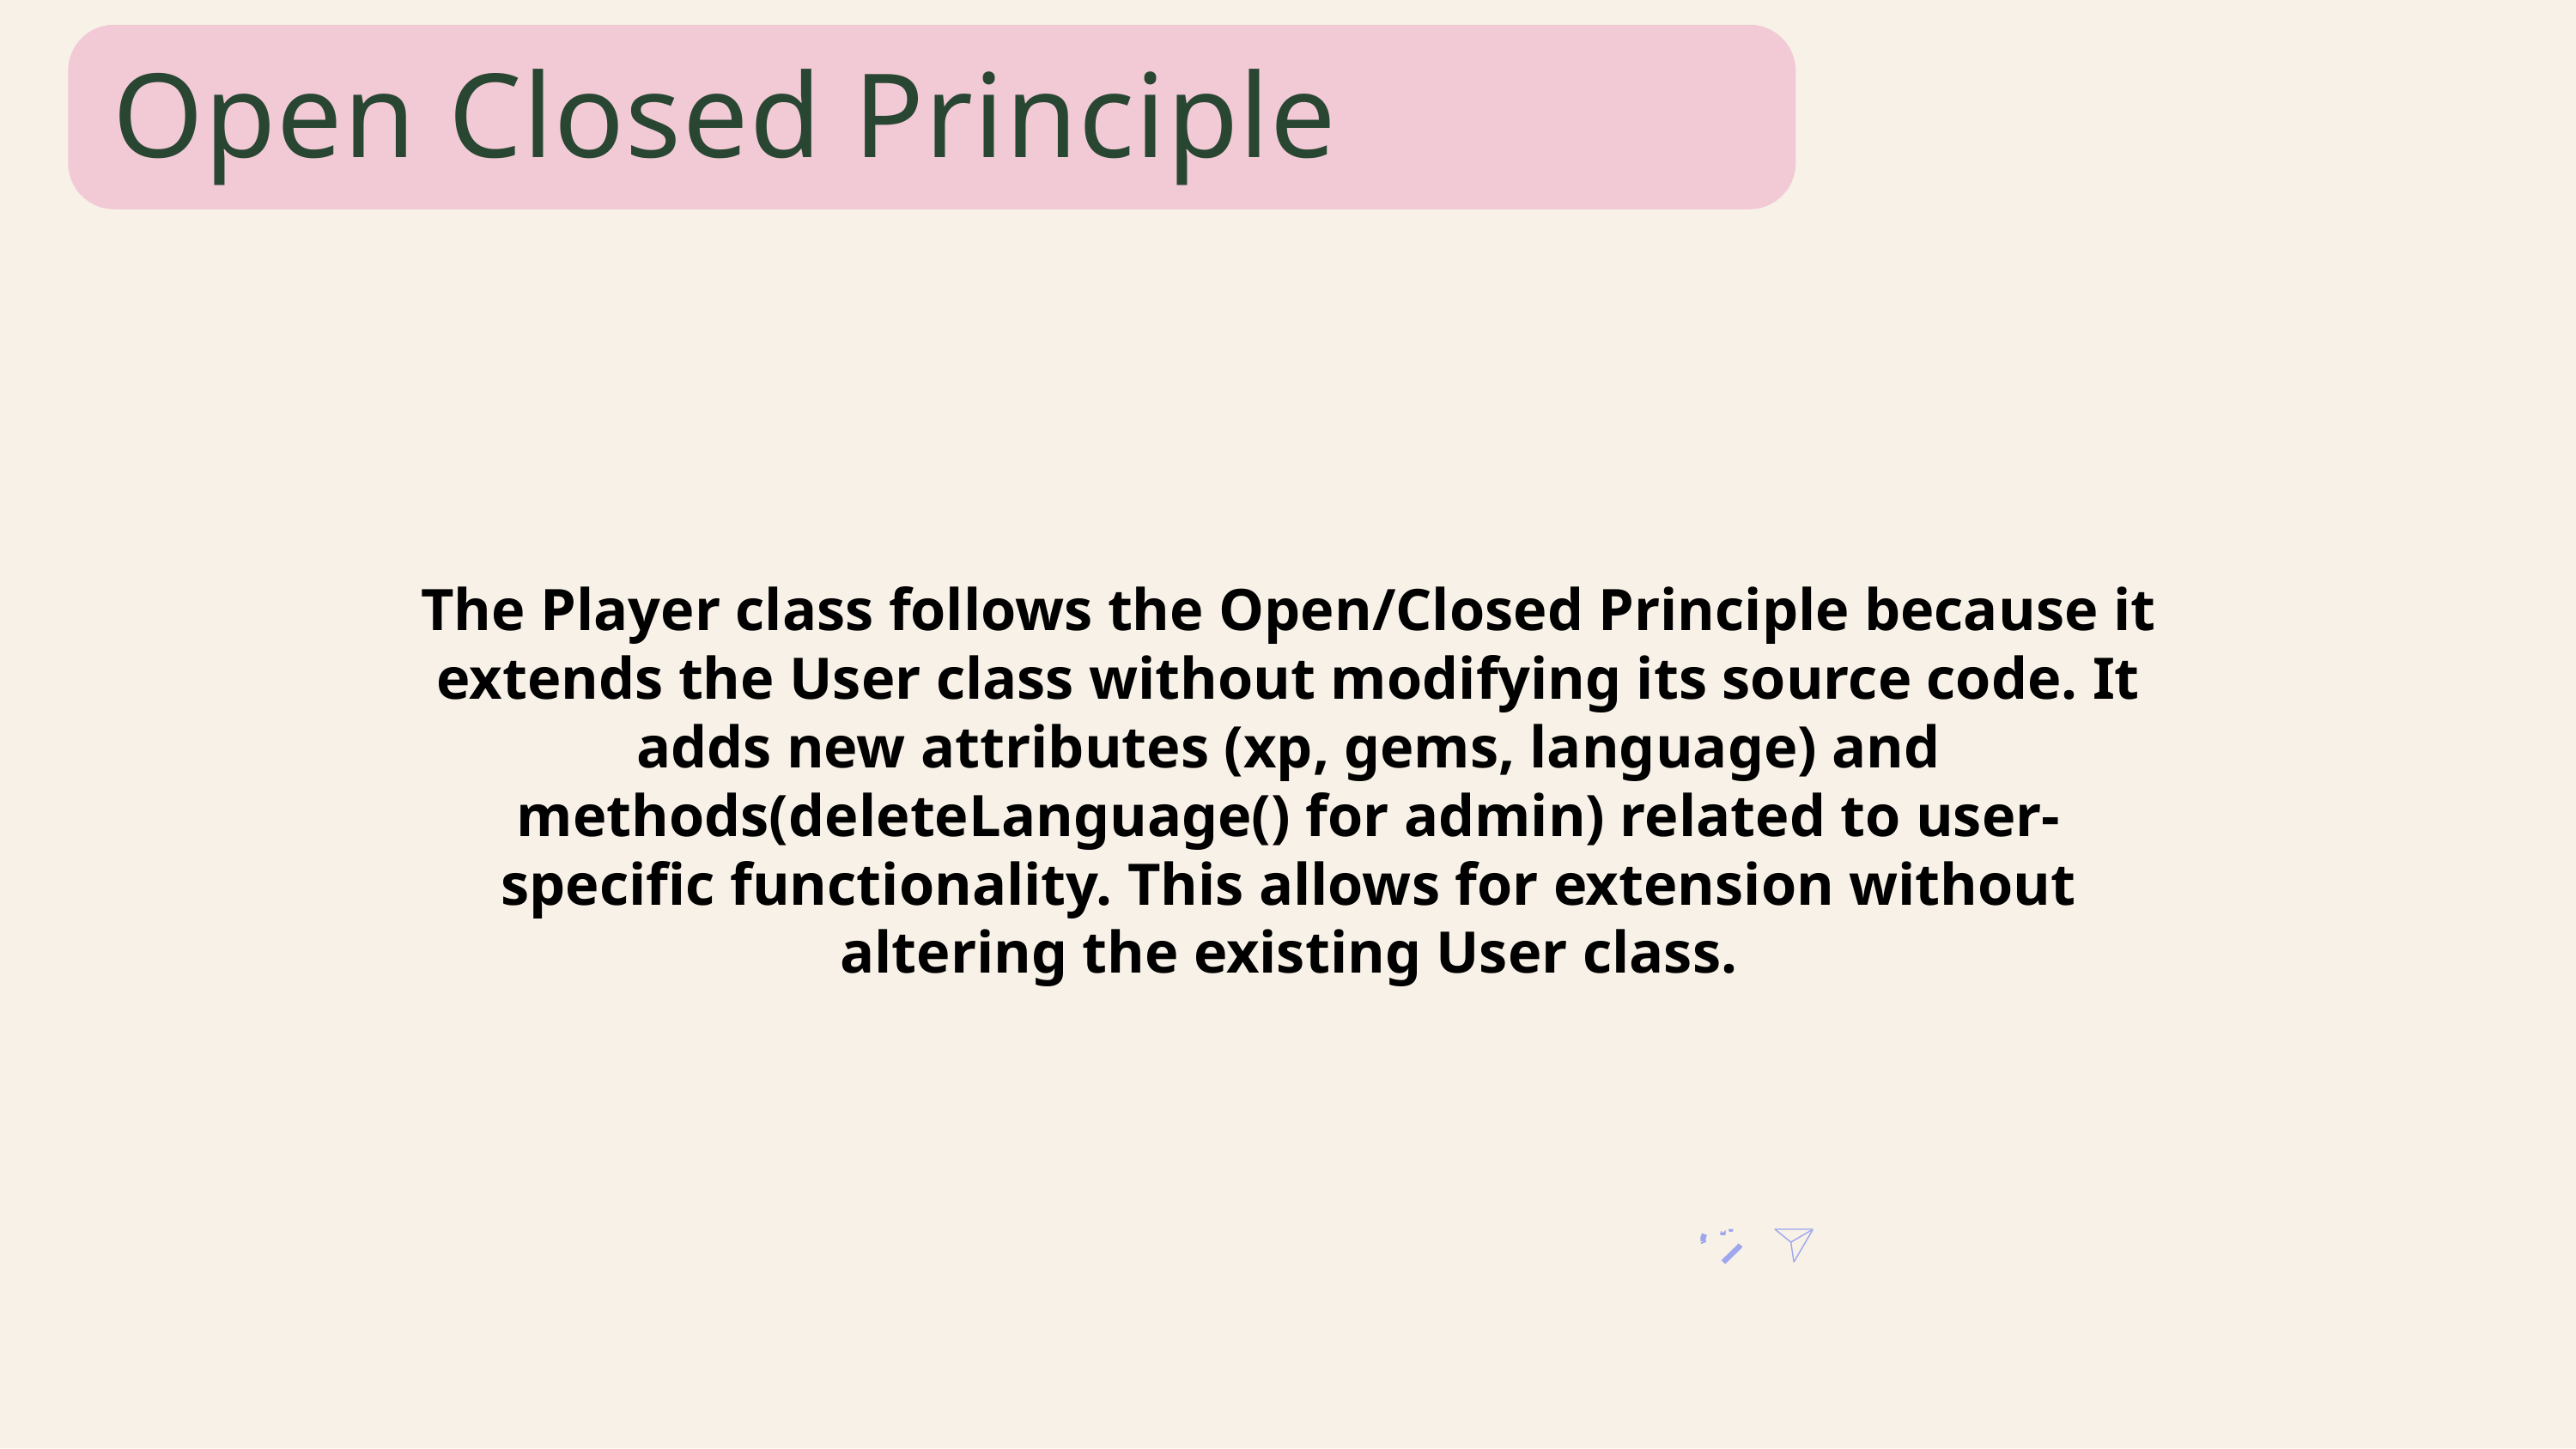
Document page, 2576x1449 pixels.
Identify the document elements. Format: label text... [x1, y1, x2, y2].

text_box The Player class follows the Open/Closed Principle because it extends the User class without modifying its source code. It adds new attributes (xp, gems, language) and methods(deleteLanguage() for admin) related to user-specific functionality. This allows for extension without altering the existing User class. [400, 567, 2178, 991]
text_box Open Closed Principle [112, 39, 1752, 181]
text_box [68, 24, 1796, 209]
picture [1718, 1226, 1736, 1235]
